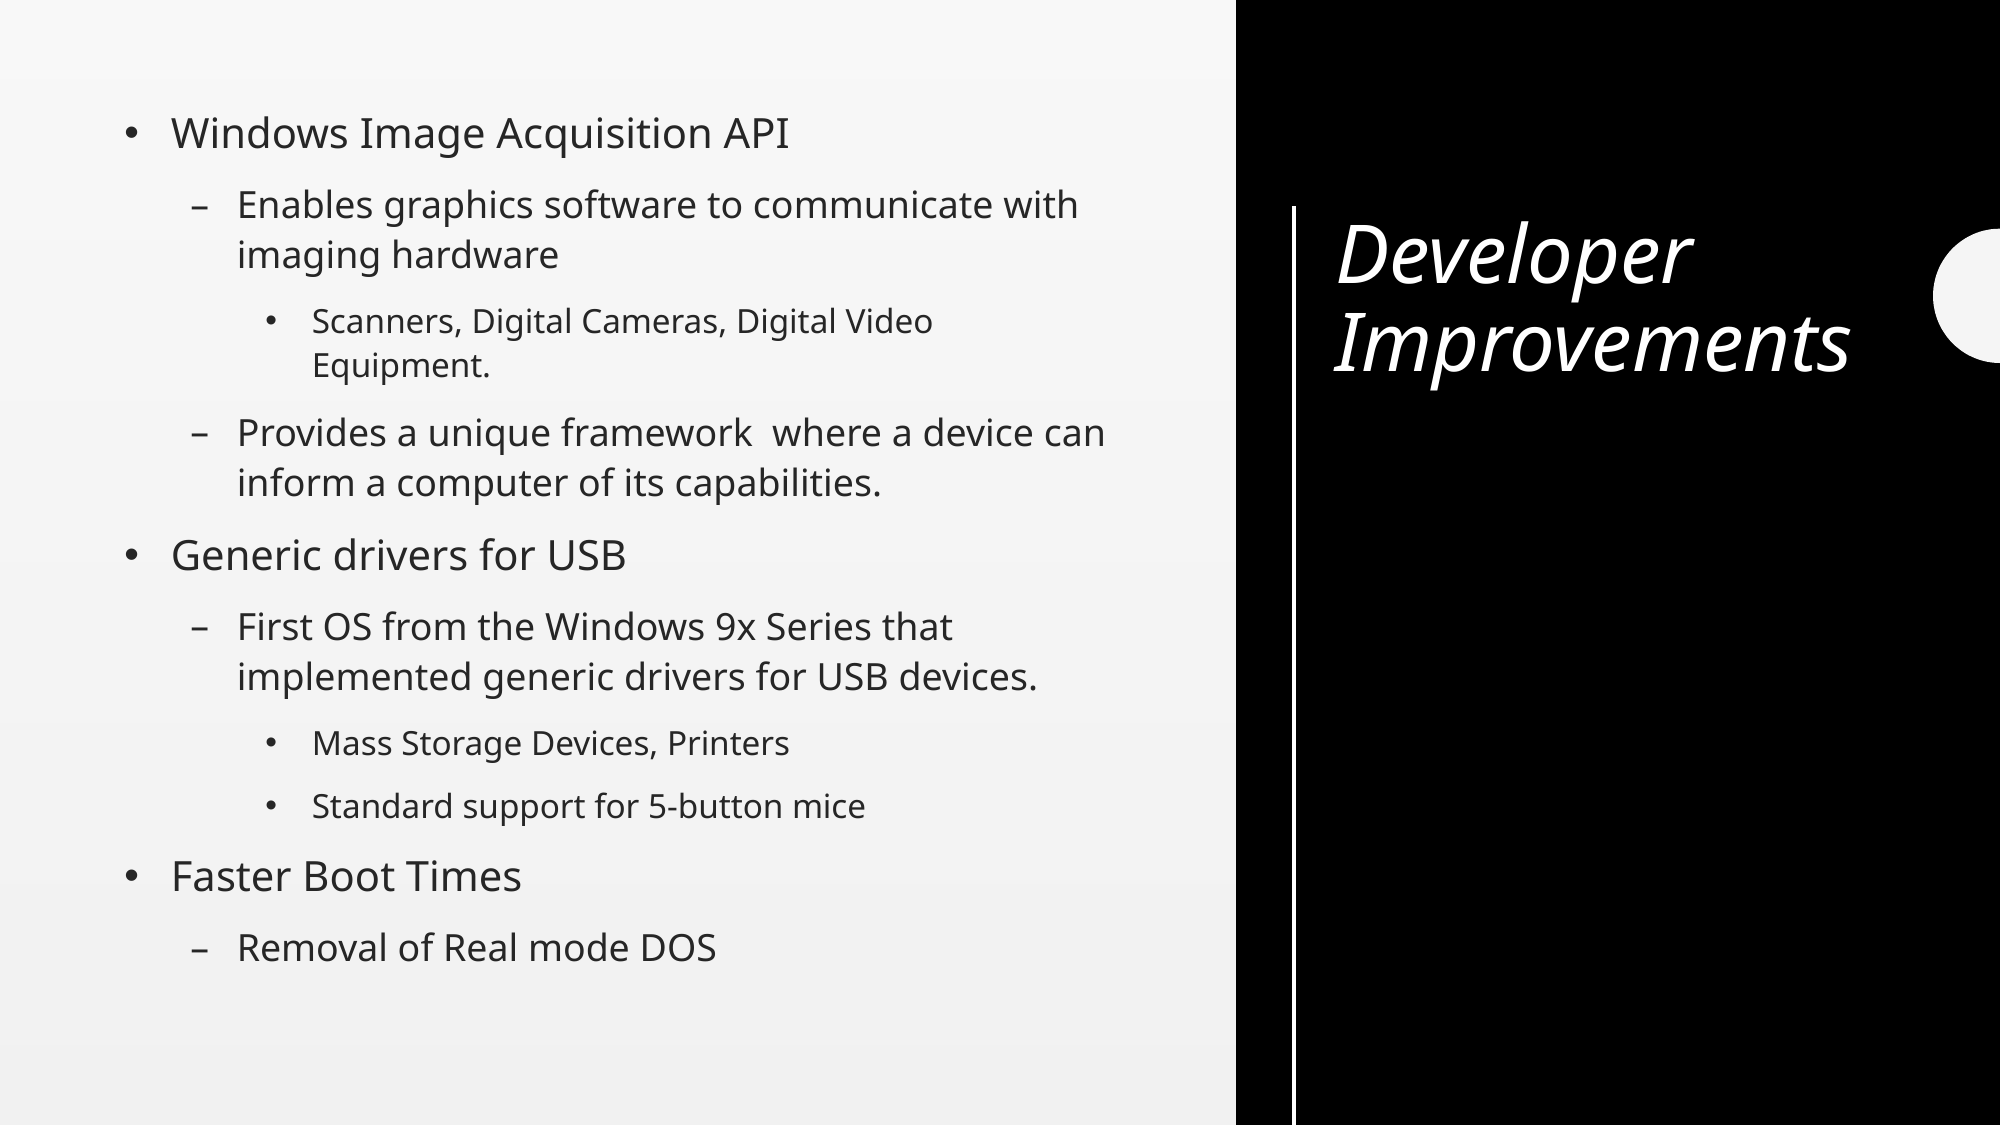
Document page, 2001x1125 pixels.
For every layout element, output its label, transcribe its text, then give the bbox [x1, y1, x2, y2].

text_box [1235, 0, 2000, 1125]
list Windows Image Acquisition API Enables graphics software to communicate with imaging hardware Scanners, Digital Cameras, Digital Video Equipment. Provides a unique framework where a device can inform a computer of its capabilities. Generic drivers for USB First OS from the Windows 9x Series that implemented generic drivers for USB devices. Mass Storage Devices, Printers Standard support for 5-button mice Faster Boot Times Removal of Real mode DOS [109, 93, 1135, 1022]
text_box [0, 0, 1235, 1125]
text_box [1933, 228, 2000, 364]
title Developer Improvements [1320, 206, 1895, 905]
